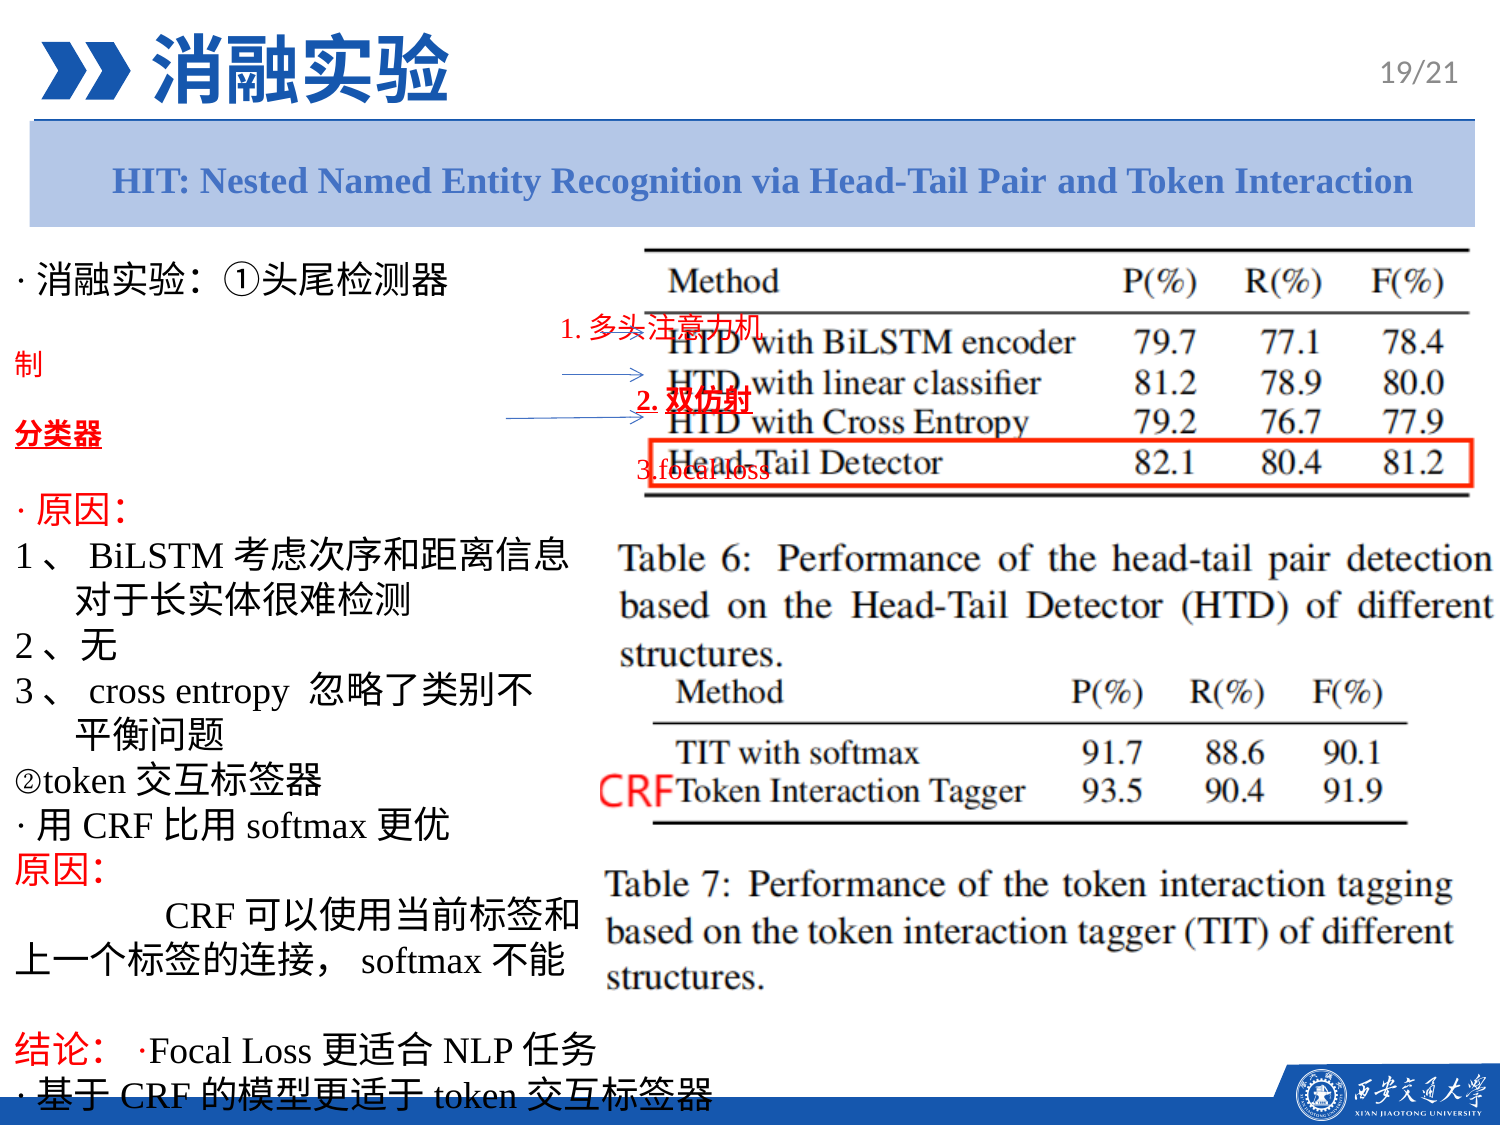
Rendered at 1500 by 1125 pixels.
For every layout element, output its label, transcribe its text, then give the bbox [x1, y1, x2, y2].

text_box 消融实验 [0, 14, 601, 120]
slide_number /21 [1355, 41, 1474, 100]
picture [600, 238, 1500, 1000]
text_box HIT: Nested Named Entity Recognition via Head-Tail Pair and Token Interaction [29, 120, 1476, 228]
text_box ·消融实验：①头尾检测器 1.多头注意力机制 2.双仿射分类器 3.focal loss ·原因： 1、BiLSTM考虑次序和距离信息 对于长实体很难检测 2、无 3、cross entropy 忽略了类别不 平衡问题 ②token交互标签器 ·用CRF比用softmax更优 原因： CRF可以使用当前标签和 上一个标签的连接，softmax不能 结论：·Focal Loss更适合NLP任务 ·基于CRF的模型更适于token交互标签器 [0, 248, 787, 1123]
picture [1296, 1069, 1486, 1121]
